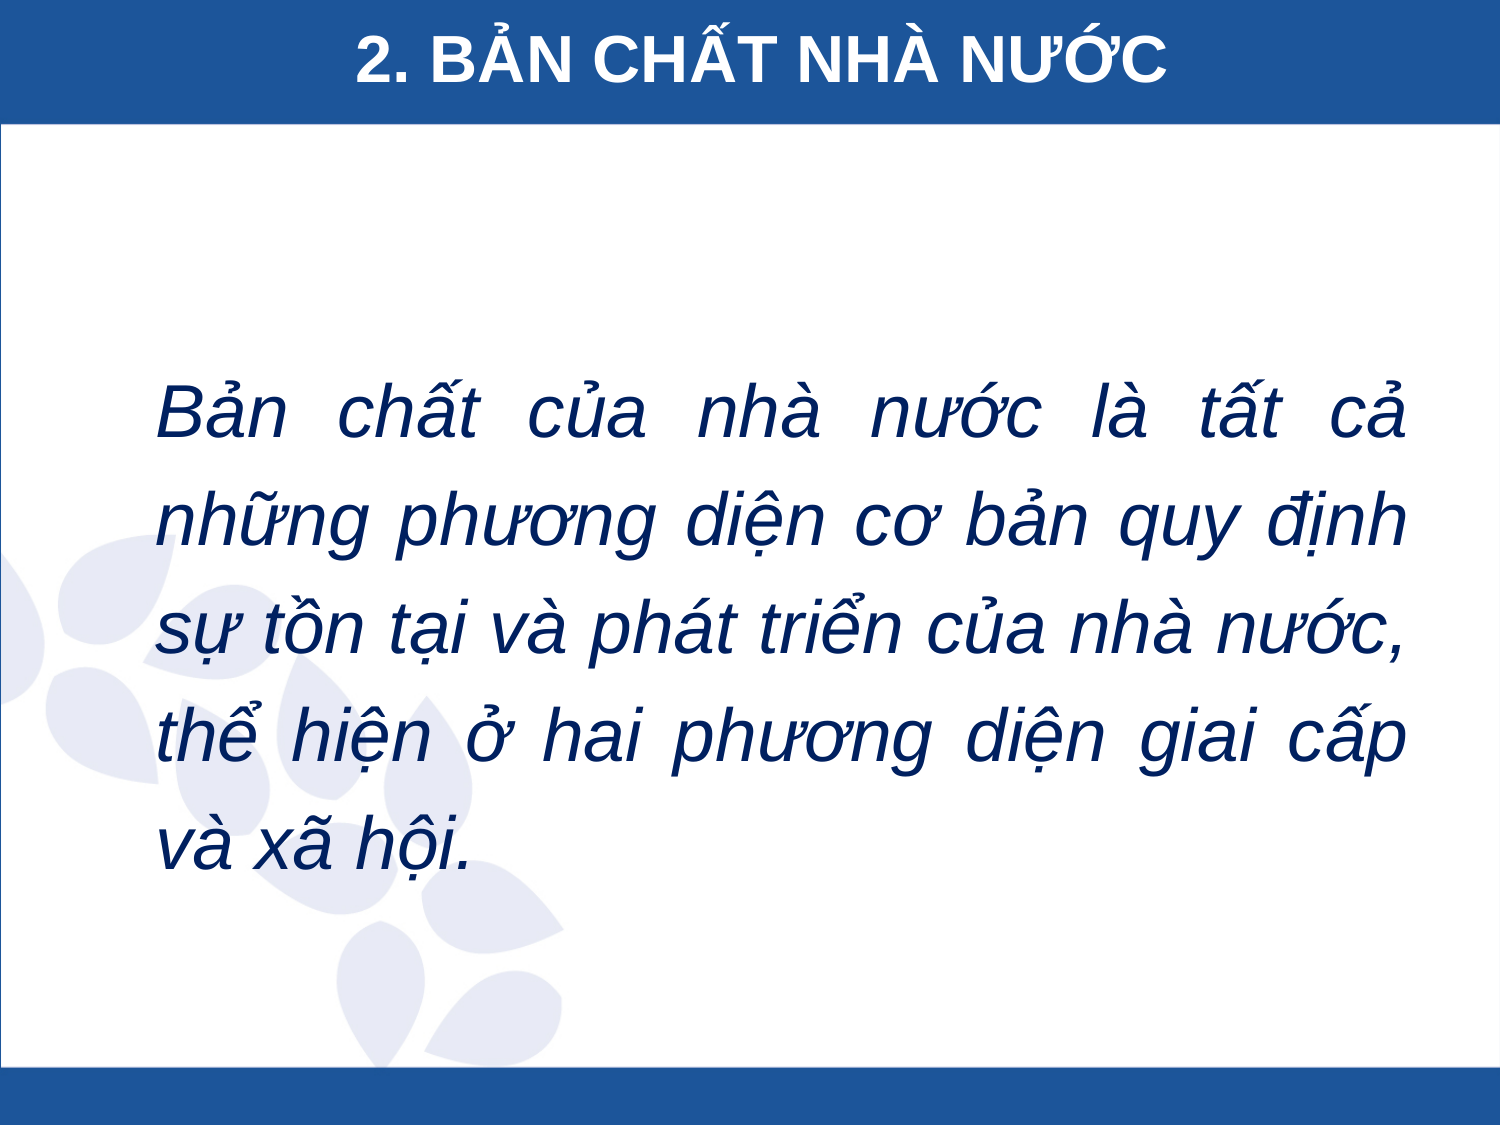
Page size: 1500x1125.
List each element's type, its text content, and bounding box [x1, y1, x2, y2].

slide_number [1074, 1042, 1425, 1103]
title 2. BẢN CHẤT NHÀ NƯỚC [75, 0, 1450, 113]
list Bản chất của nhà nước là tất cả những phương diện cơ bản quy định sự tồn tại và phát triển của nhà nước, thể hiện ở hai phương diện giai cấp và xã hội. [37, 337, 1425, 925]
picture [0, 0, 1500, 1125]
